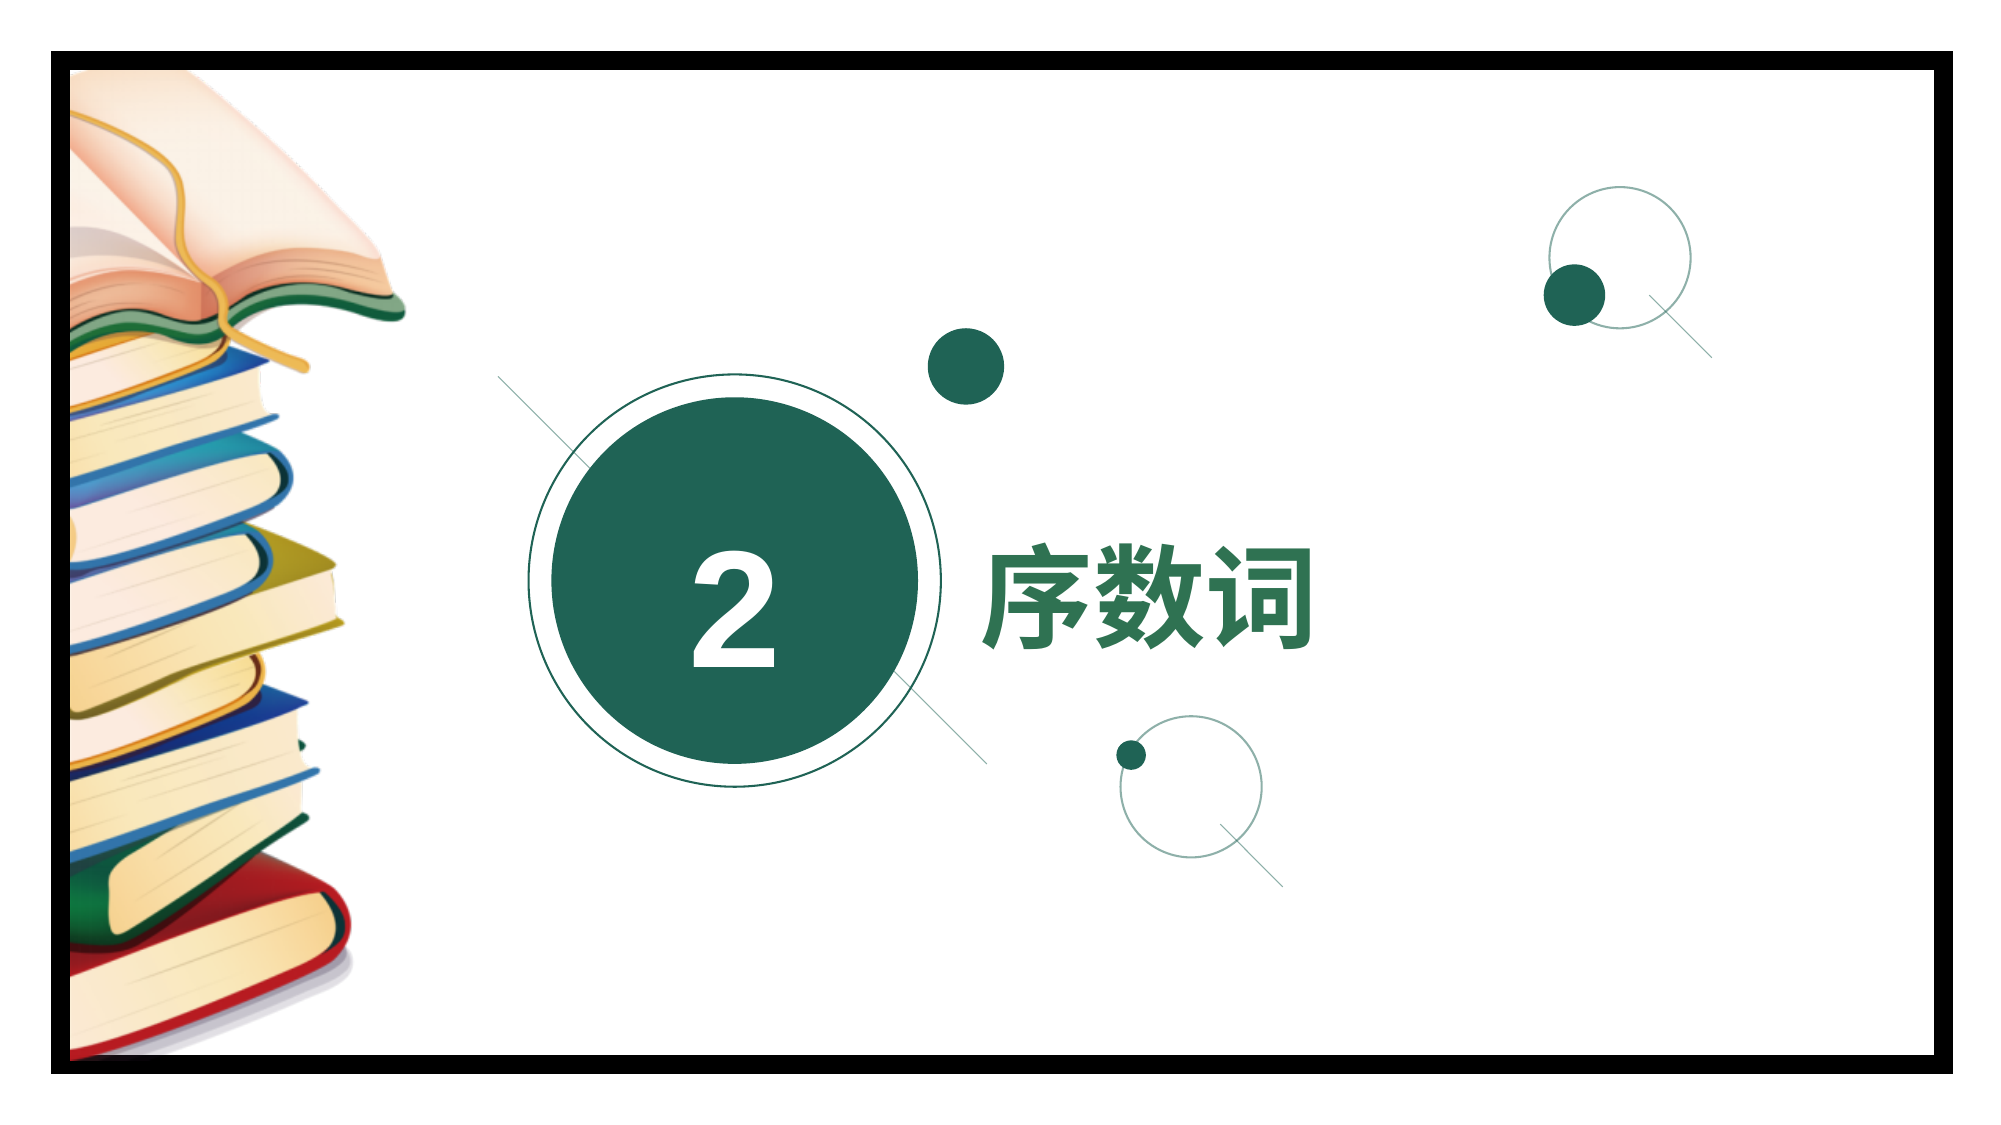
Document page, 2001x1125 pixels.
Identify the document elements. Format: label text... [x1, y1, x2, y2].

list 2 [551, 397, 919, 764]
picture [70, 70, 425, 1061]
title 序数词 [965, 465, 1912, 696]
